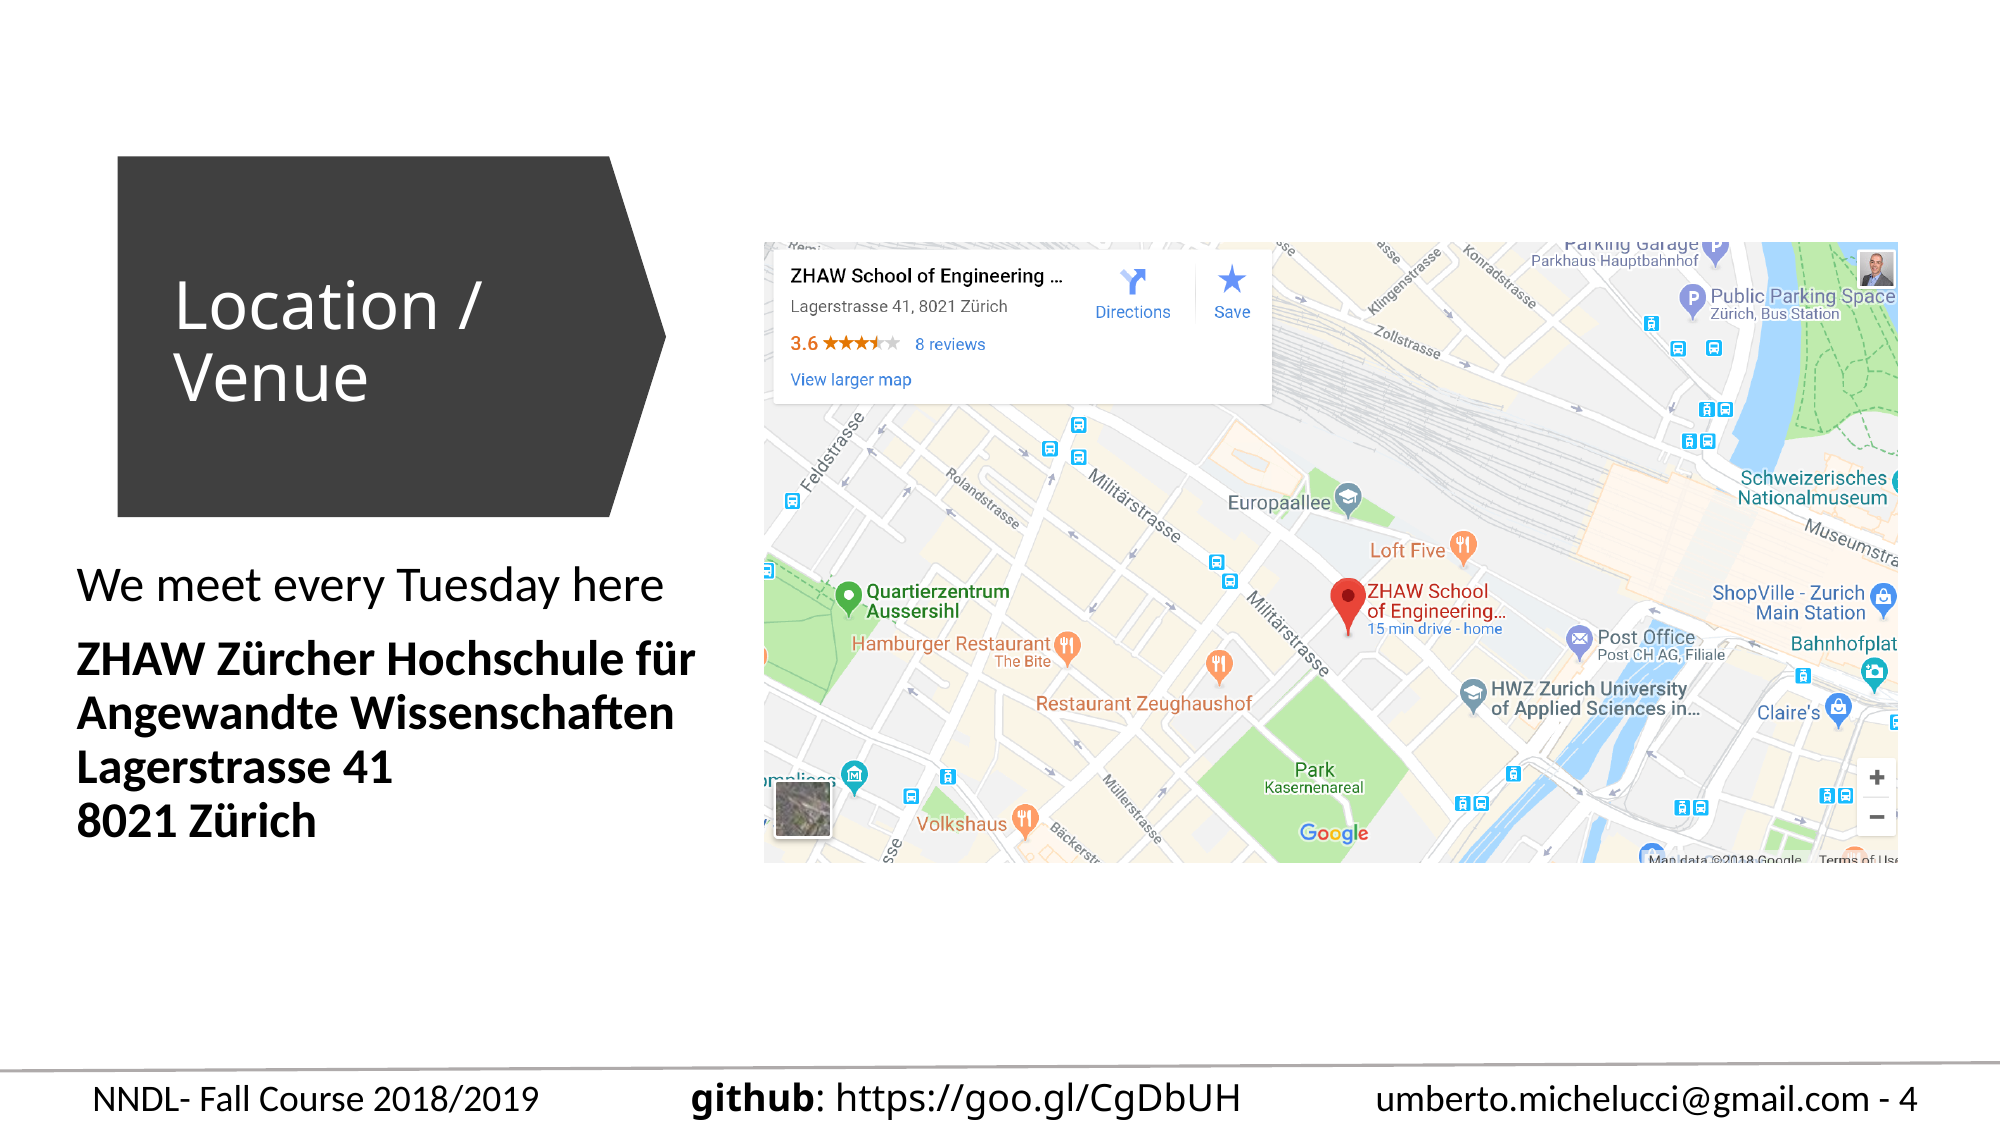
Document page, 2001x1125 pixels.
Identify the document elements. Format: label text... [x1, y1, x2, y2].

text_box [116, 155, 668, 519]
title Location / Venue [158, 197, 597, 490]
list We meet every Tuesday here ZHAW Zürcher Hochschule für Angewandte Wissenschaften Lagerstrasse 41 8021 Zürich [61, 550, 737, 949]
picture [764, 242, 1898, 863]
